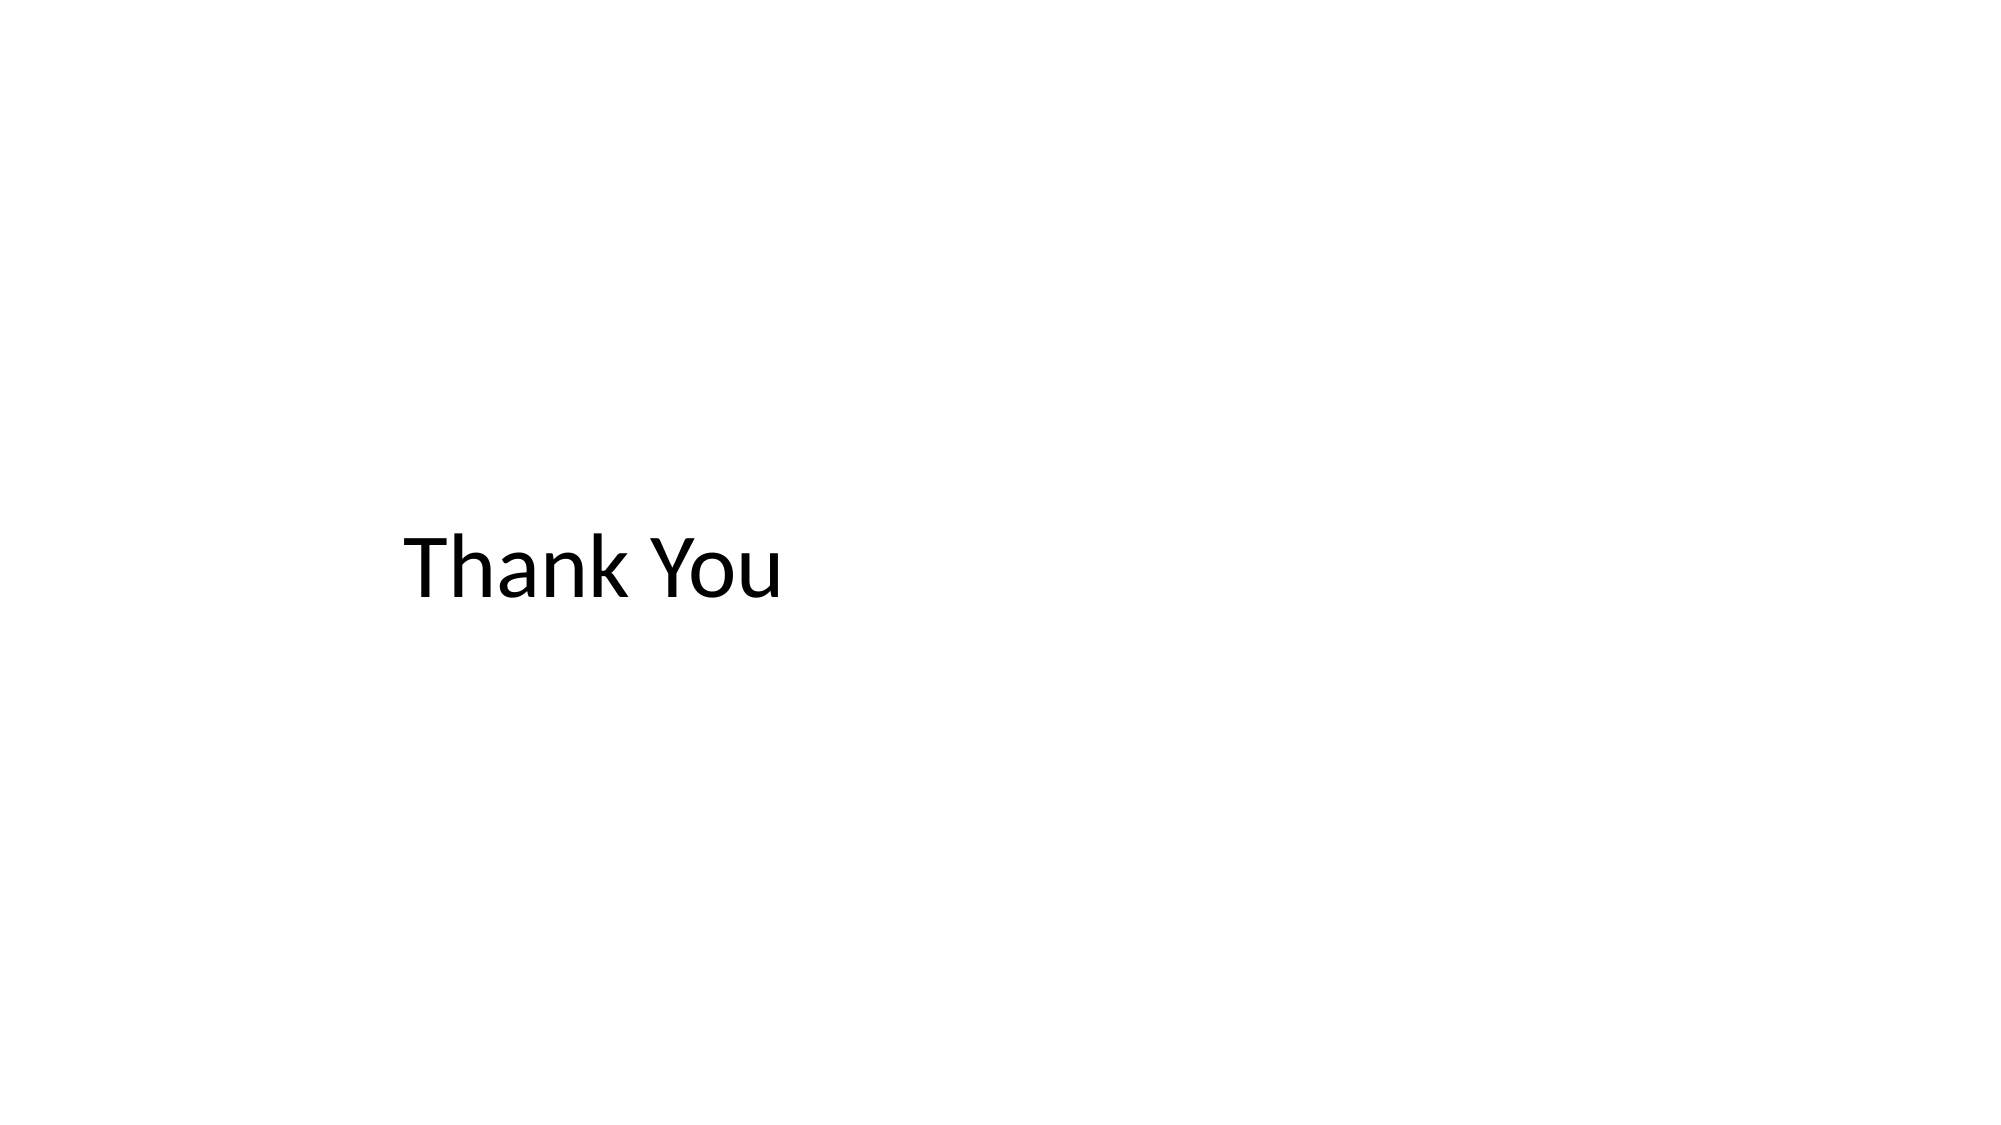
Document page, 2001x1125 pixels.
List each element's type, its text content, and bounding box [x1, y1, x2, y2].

list Thank You [264, 260, 1989, 975]
